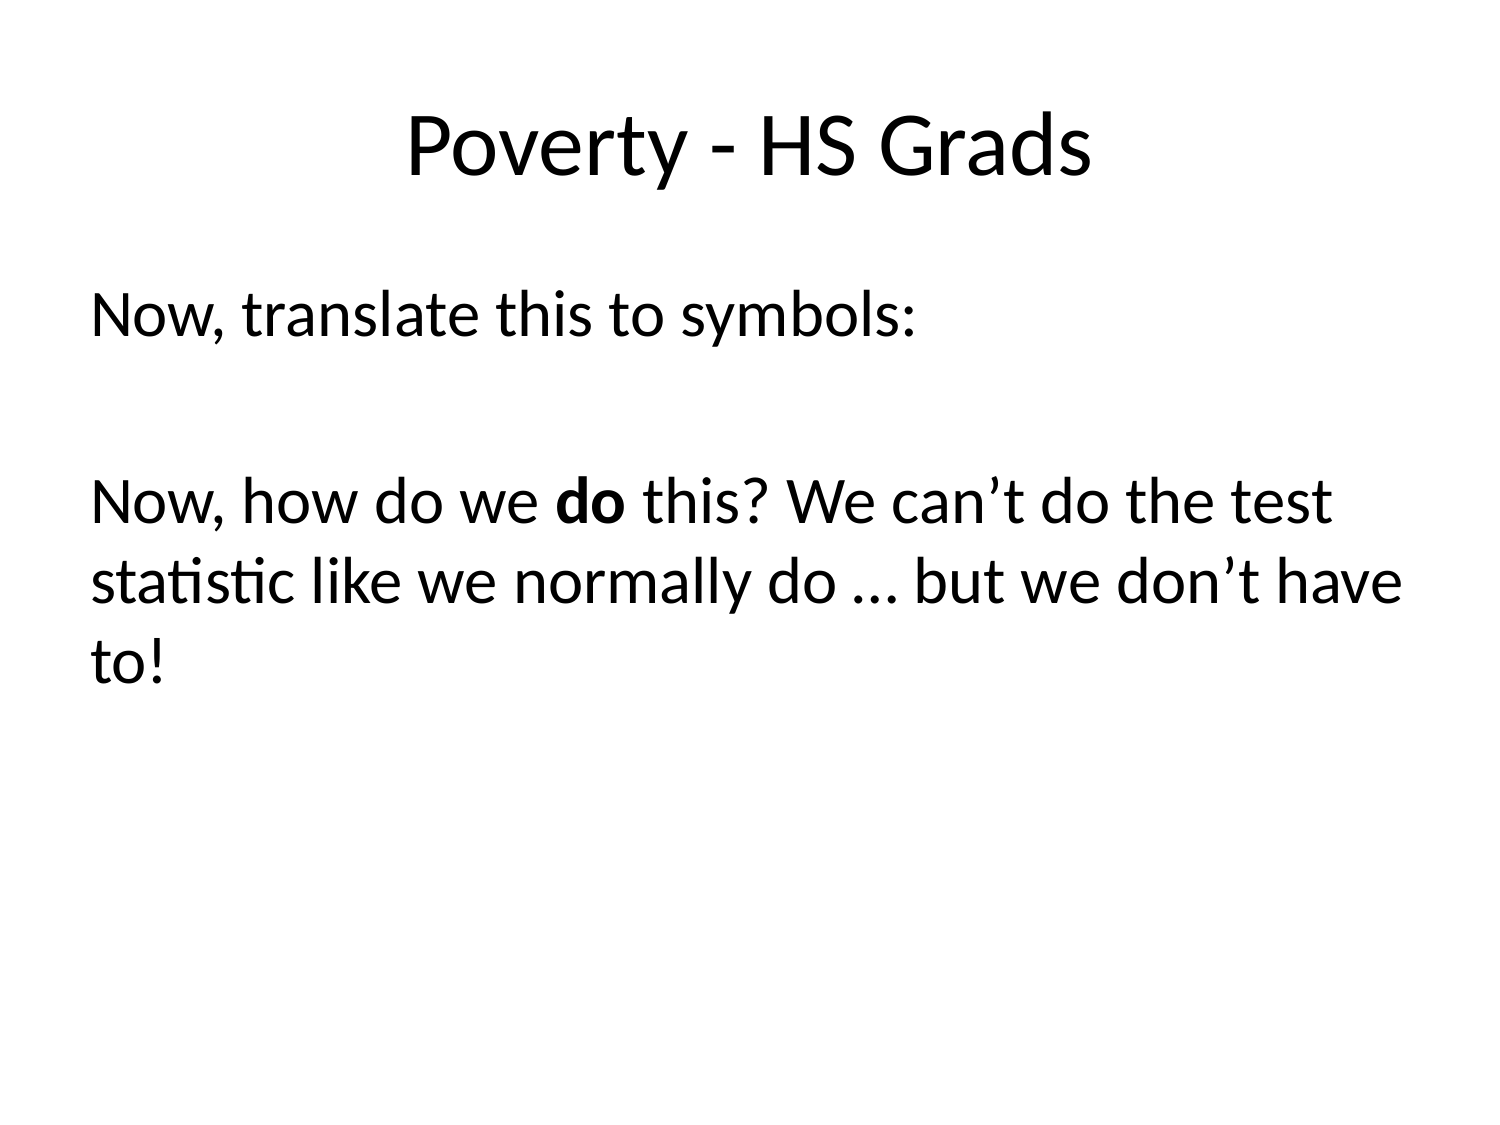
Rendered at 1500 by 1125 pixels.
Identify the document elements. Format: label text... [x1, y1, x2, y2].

title Poverty - HS Grads [75, 45, 1425, 233]
